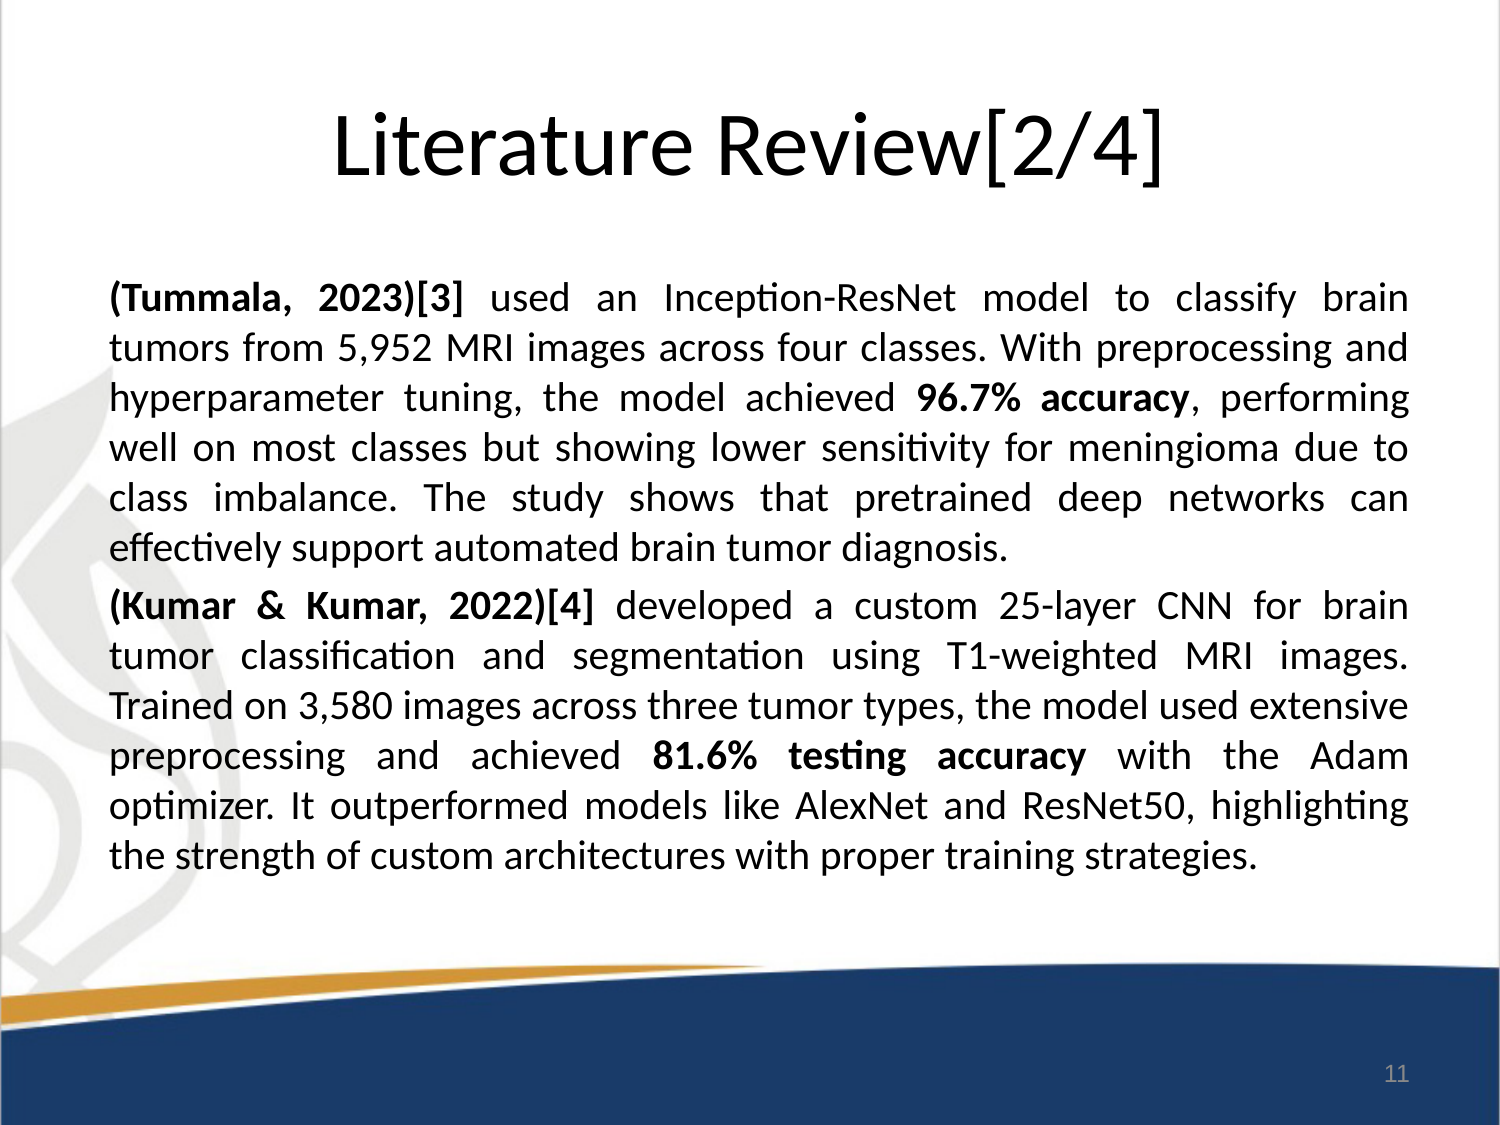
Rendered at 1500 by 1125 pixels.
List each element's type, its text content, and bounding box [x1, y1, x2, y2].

list (Tummala, 2023)[3] used an Inception-ResNet model to classify brain tumors from 5,952 MRI images across four classes. With preprocessing and hyperparameter tuning, the model achieved 96.7% accuracy, performing well on most classes but showing lower sensitivity for meningioma due to class imbalance. The study shows that pretrained deep networks can effectively support automated brain tumor diagnosis. (Kumar & Kumar, 2022)[4] developed a custom 25-layer CNN for brain tumor classification and segmentation using T1-weighted MRI images. Trained on 3,580 images across three tumor types, the model used extensive preprocessing and achieved 81.6% testing accuracy with the Adam optimizer. It outperformed models like AlexNet and ResNet50, highlighting the strength of custom architectures with proper training strategies. [75, 262, 1425, 1005]
title Literature Review[2/4] [75, 45, 1425, 233]
picture [0, 0, 1500, 1125]
slide_number 11 [1074, 1042, 1425, 1103]
